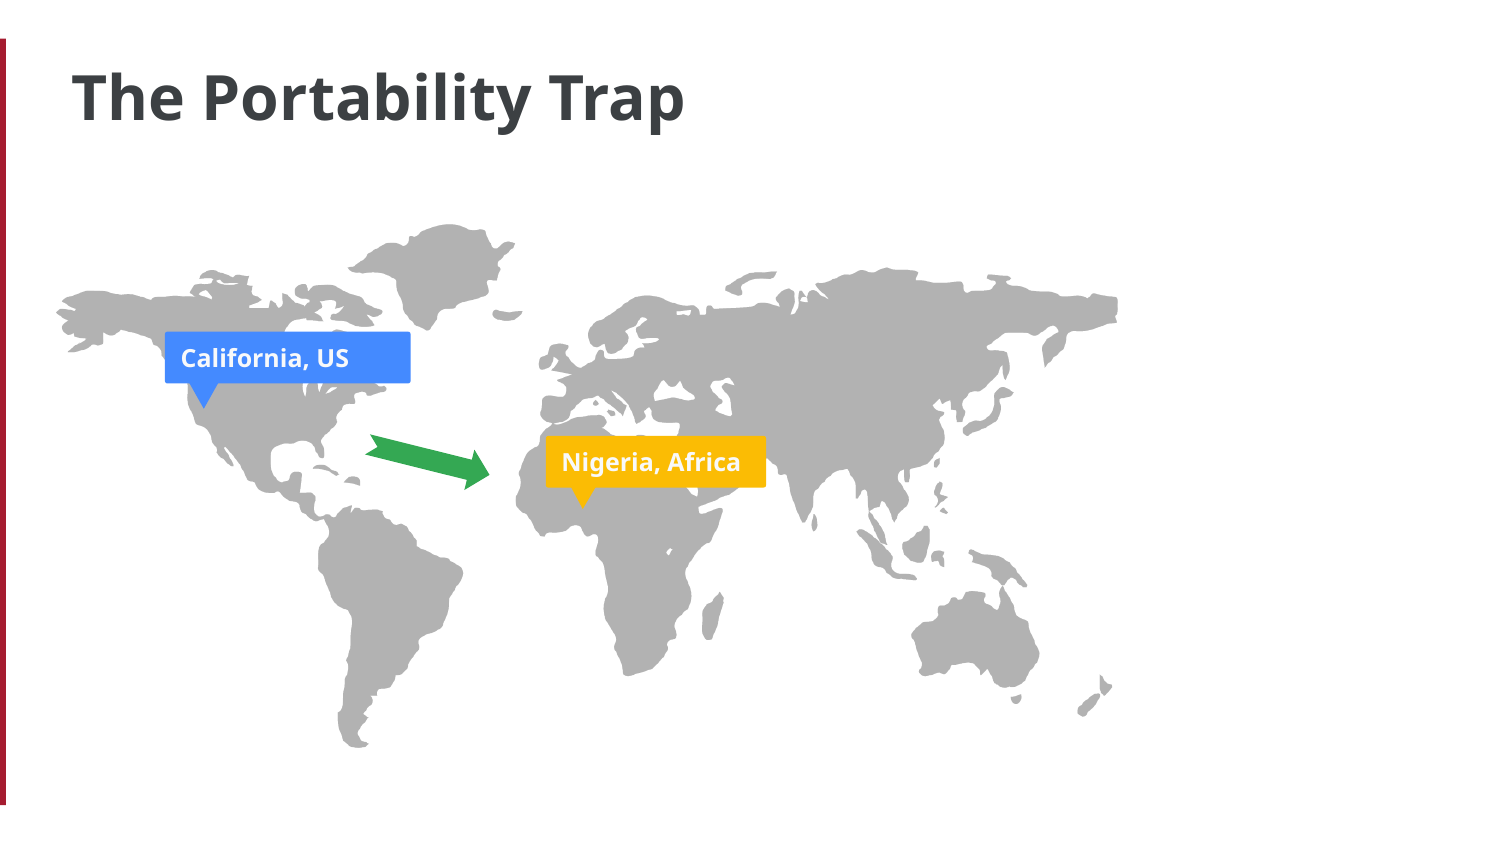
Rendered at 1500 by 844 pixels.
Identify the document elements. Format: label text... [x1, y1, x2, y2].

picture [56, 224, 1118, 748]
title The Portability Trap [56, 43, 1336, 134]
